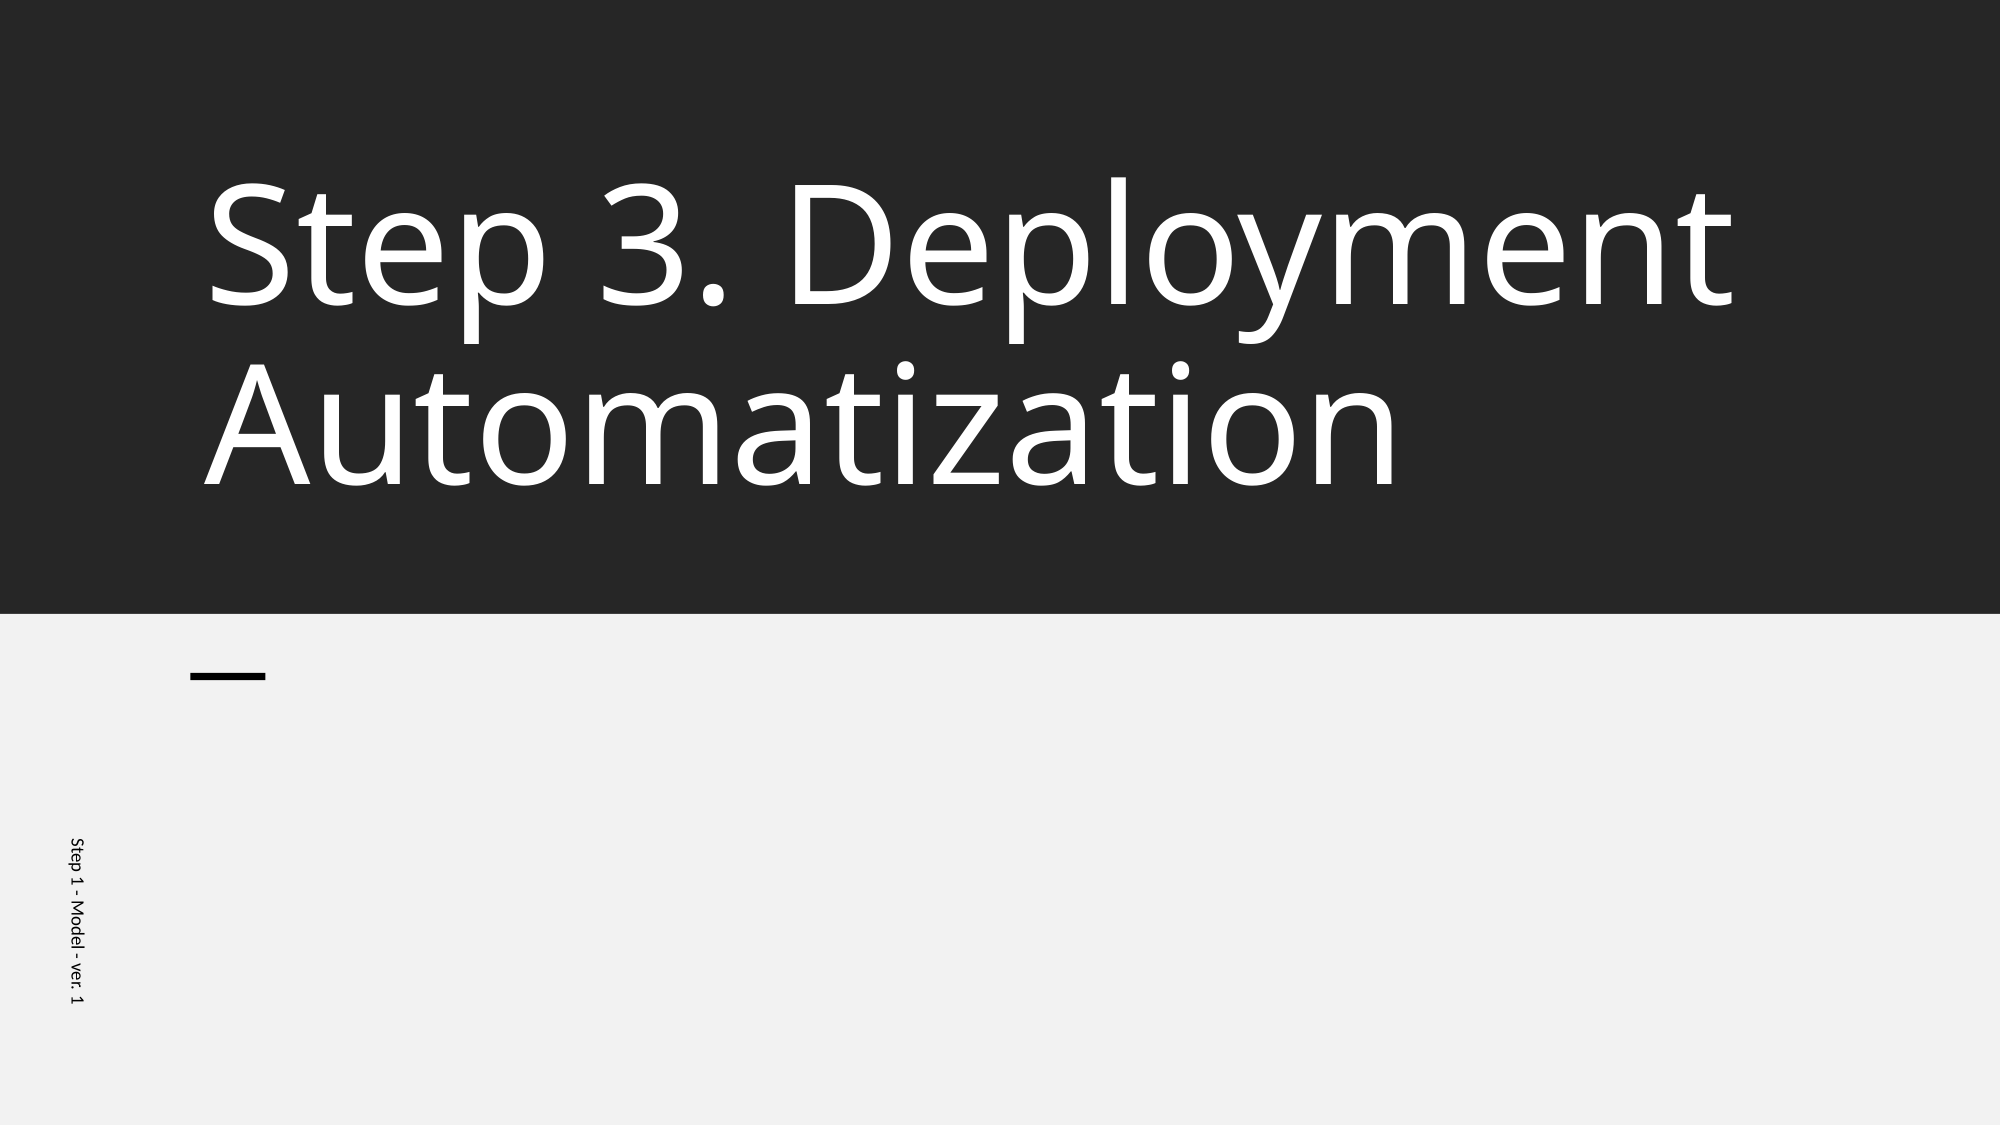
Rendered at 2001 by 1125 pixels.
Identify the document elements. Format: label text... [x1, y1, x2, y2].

text_box [0, 0, 2000, 613]
text_box [0, 613, 2000, 1125]
text_box [189, 672, 266, 681]
footer Step 1 - Model - ver. 1 [53, 746, 105, 1020]
title Step 3. Deployment Automatization [189, 104, 1812, 577]
